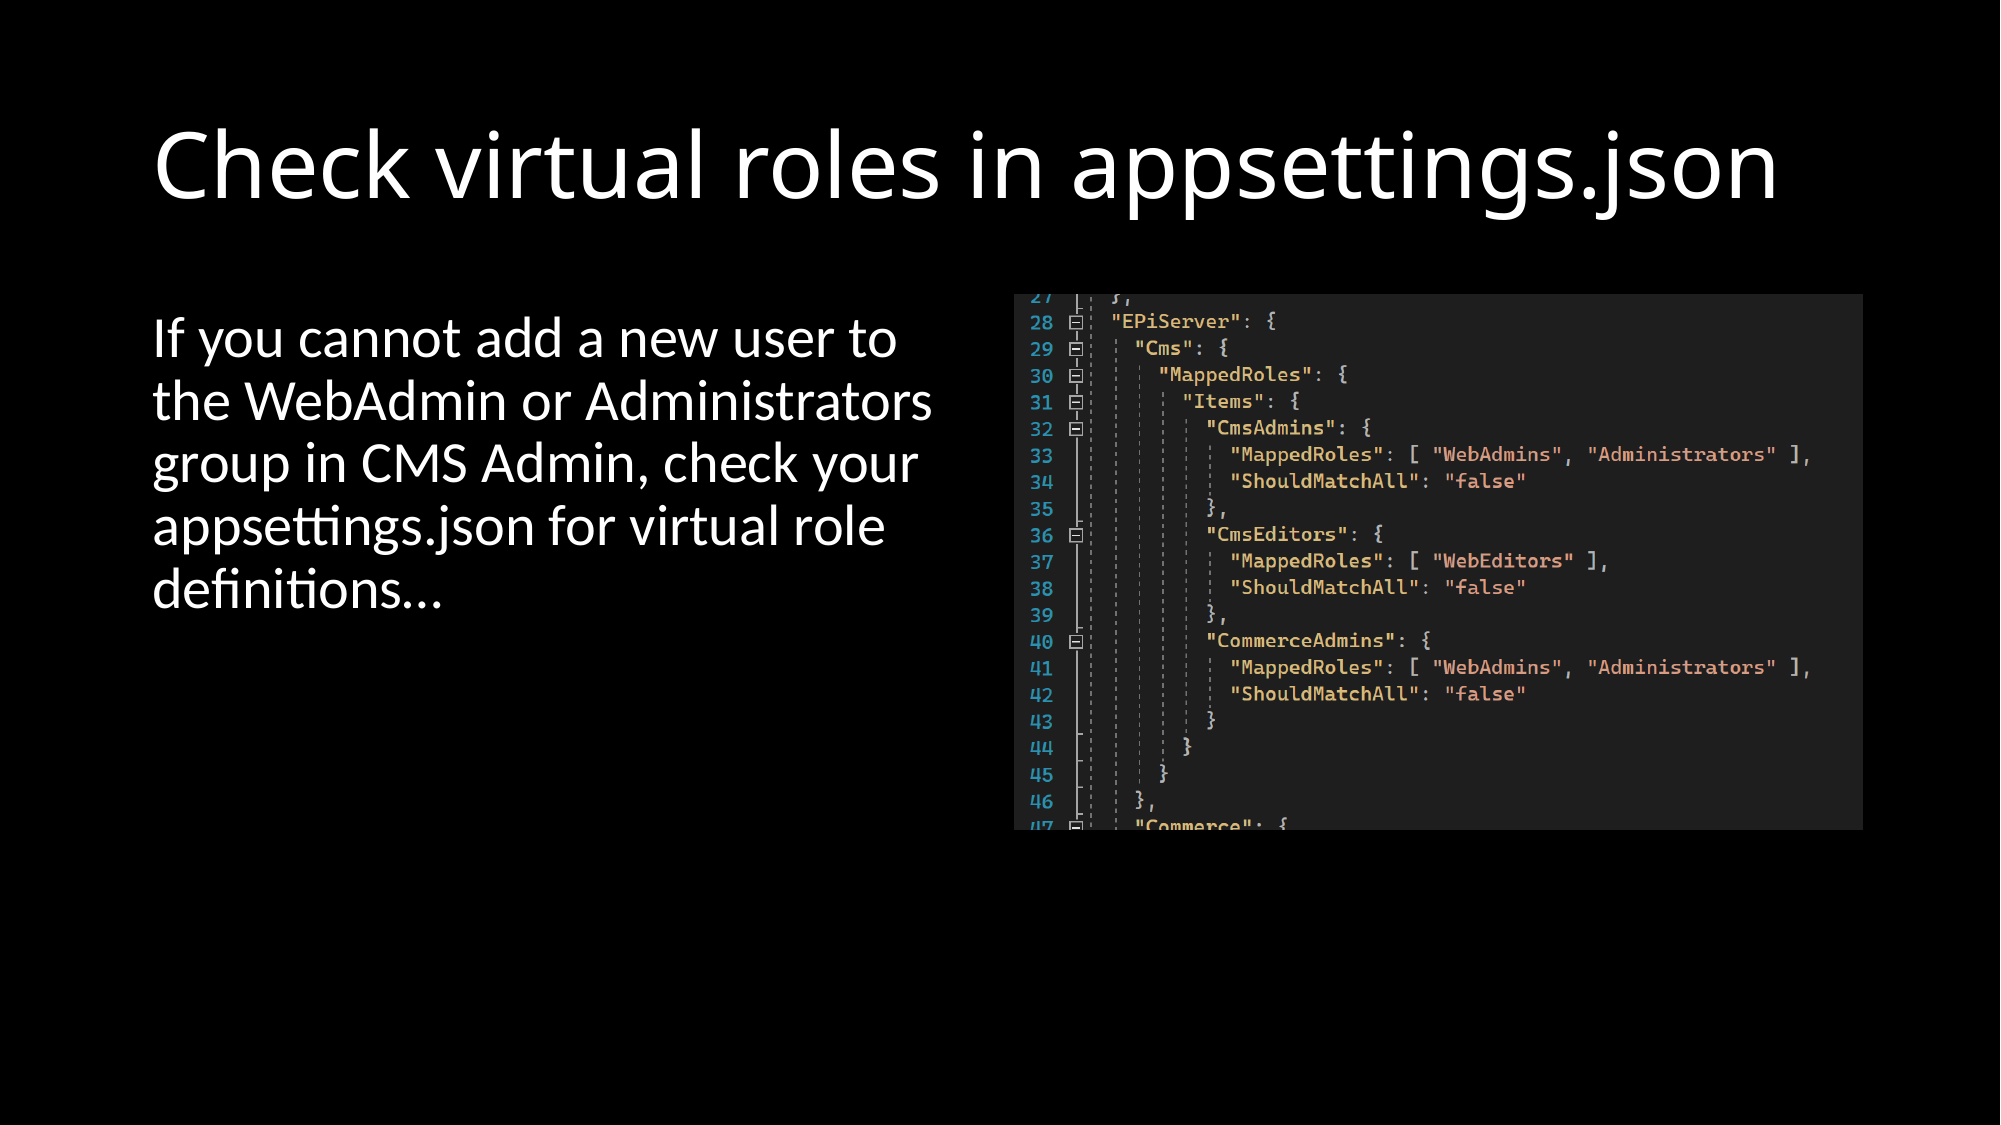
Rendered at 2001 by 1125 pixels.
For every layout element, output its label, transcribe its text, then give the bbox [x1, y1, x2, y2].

list If you cannot add a new user to the WebAdmin or Administrators group in CMS Admin, check your appsettings.json for virtual role definitions… [137, 299, 1863, 1014]
picture [1014, 294, 1863, 830]
title Check virtual roles in appsettings.json [137, 59, 1863, 278]
